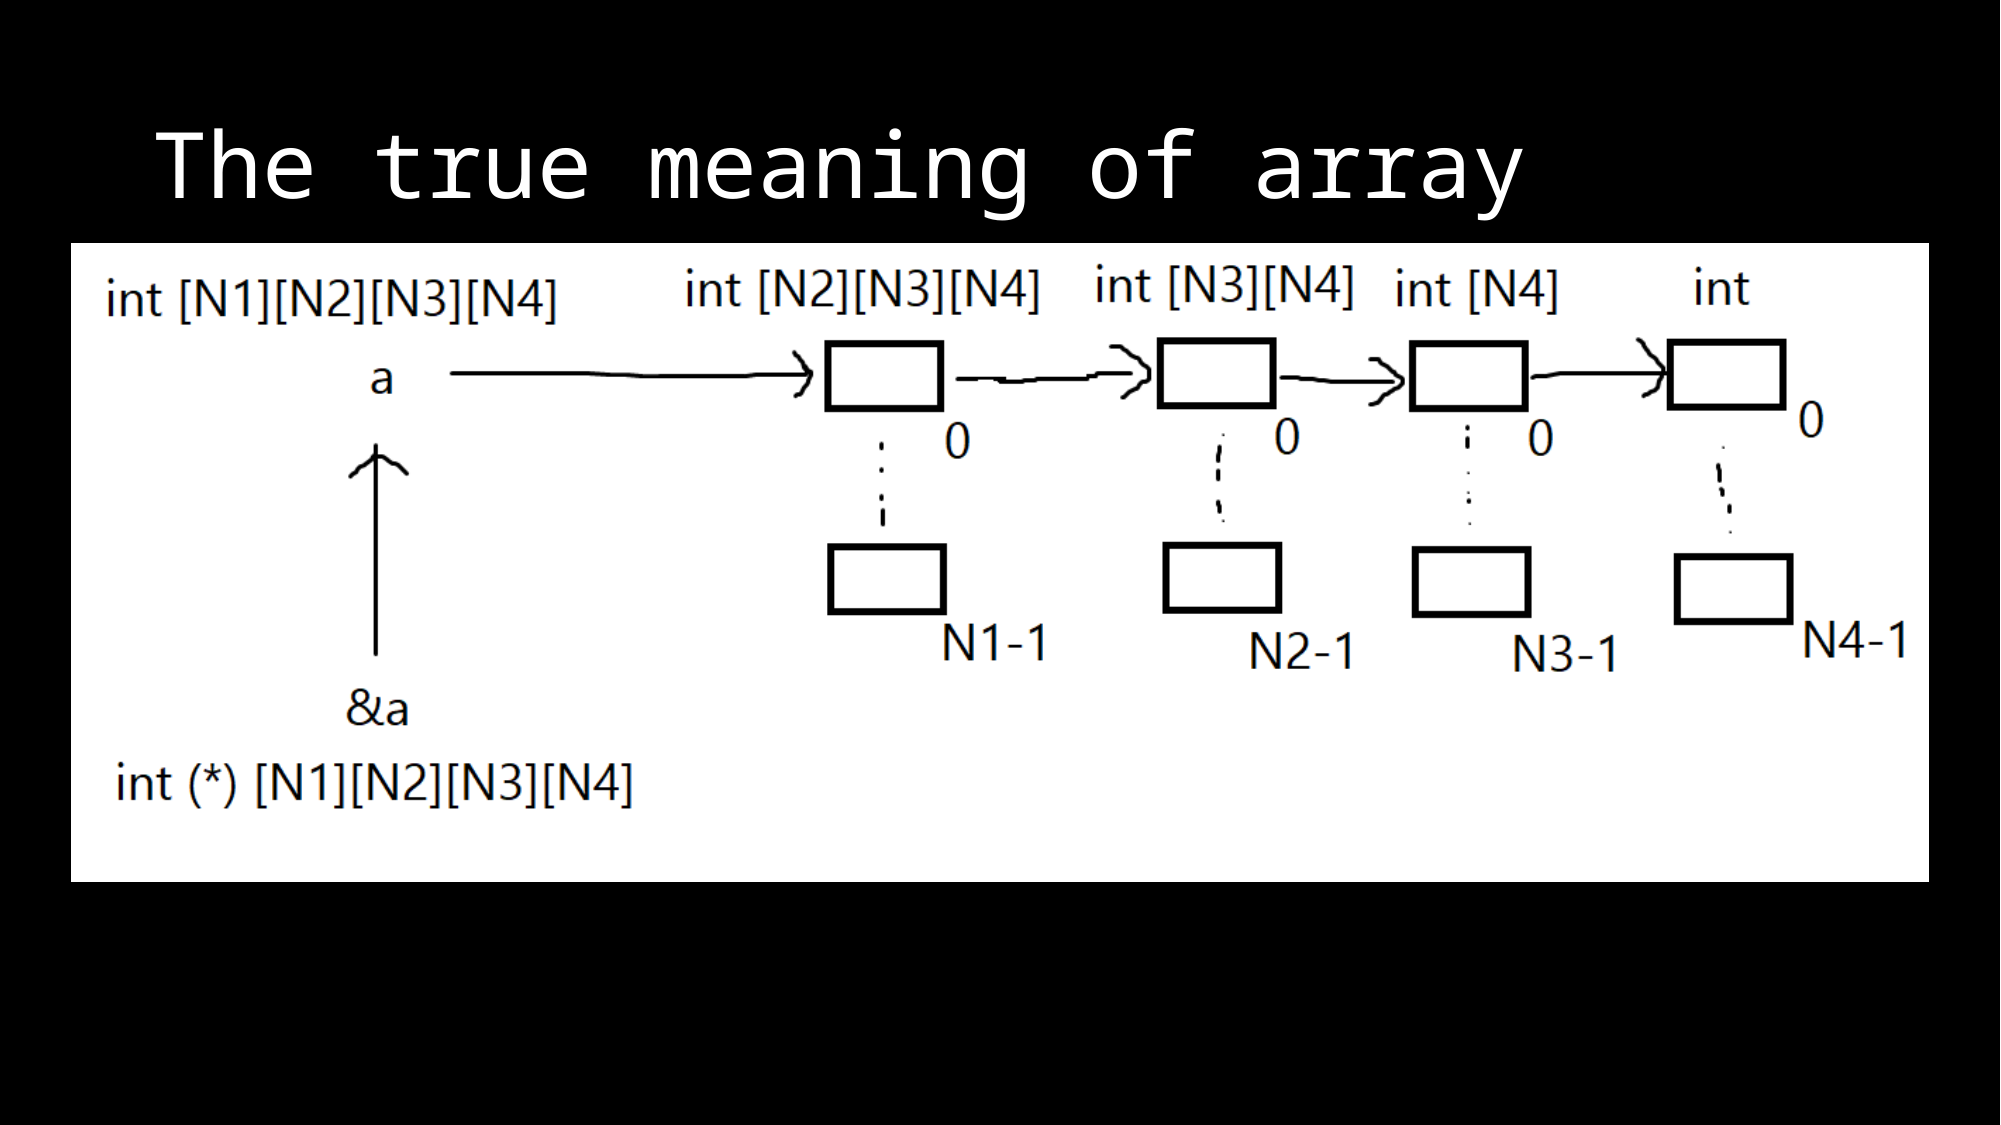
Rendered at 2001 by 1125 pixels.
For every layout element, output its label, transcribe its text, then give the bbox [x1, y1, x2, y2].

picture [71, 243, 1929, 882]
title The true meaning of array [137, 59, 1863, 243]
